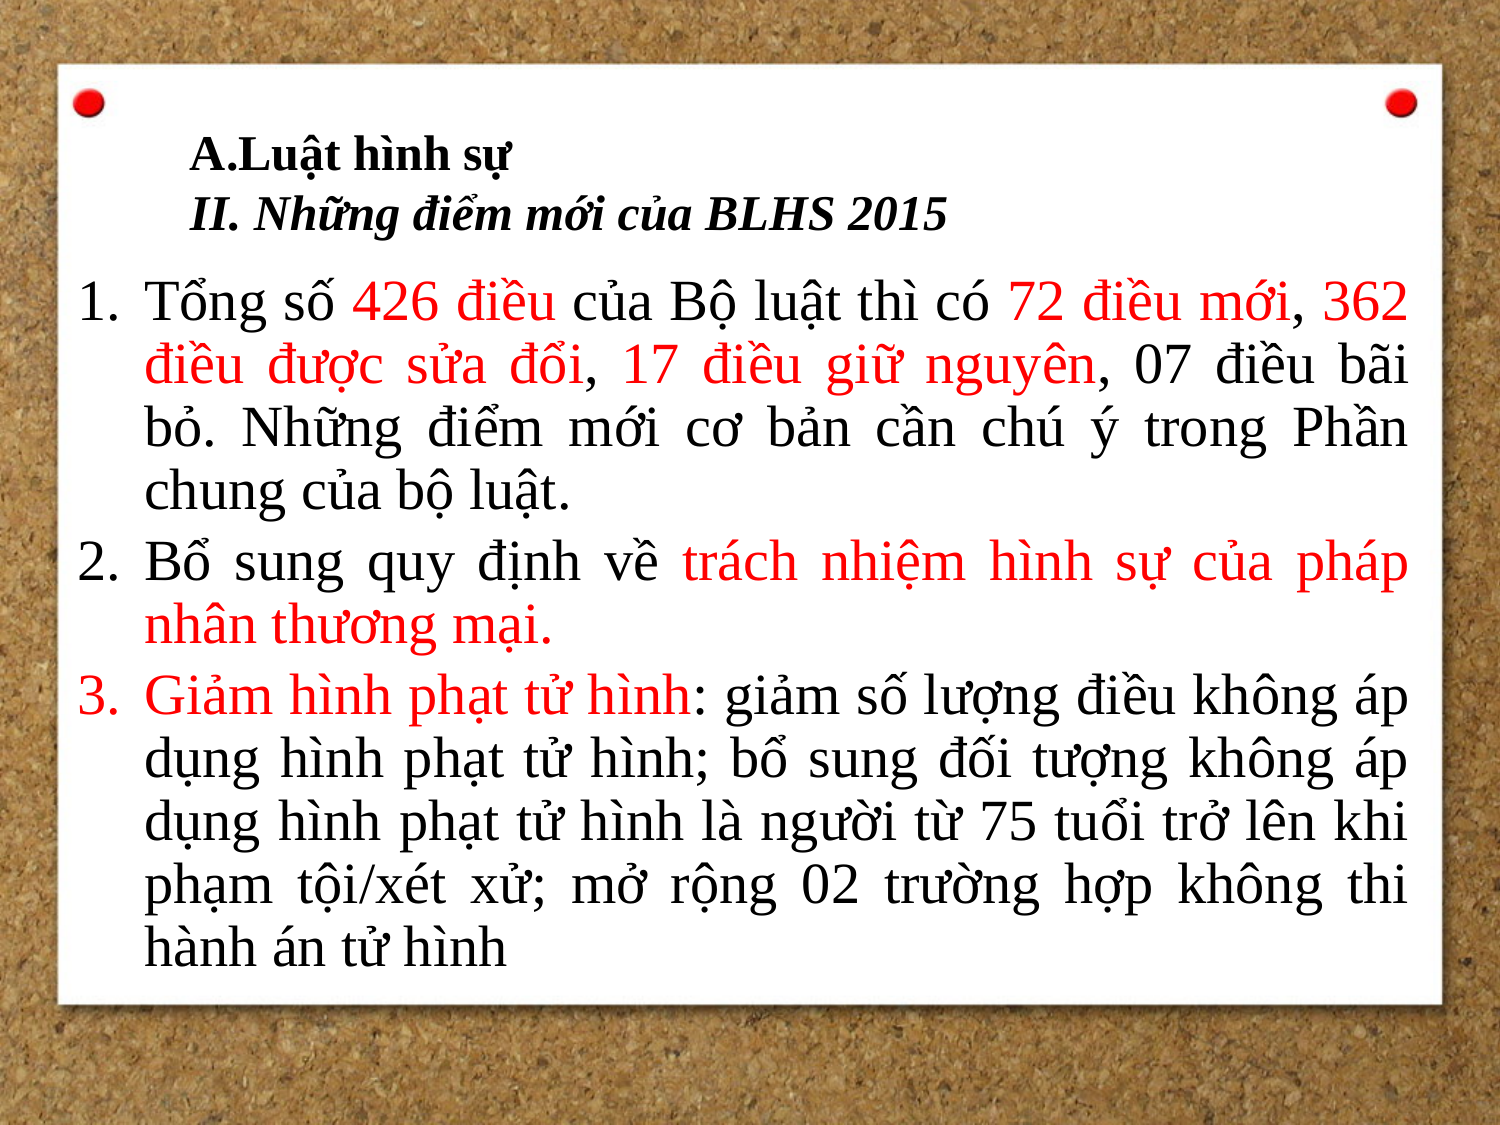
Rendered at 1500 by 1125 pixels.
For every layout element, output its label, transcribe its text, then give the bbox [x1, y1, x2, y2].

text_box A.Luật hình sự II. Những điểm mới của BLHS 2015 [99, 112, 1175, 310]
list Tổng số 426 điều của Bộ luật thì có 72 điều mới, 362 điều được sửa đổi, 17 điều giữ nguyên, 07 điều bãi bỏ. Những điểm mới cơ bản cần chú ý trong Phần chung của bộ luật. Bổ sung quy định về trách nhiệm hình sự của pháp nhân thương mại. Giảm hình phạt tử hình: giảm số lượng điều không áp dụng hình phạt tử hình; bổ sung đối tượng không áp dụng hình phạt tử hình là người từ 75 tuổi trở lên khi phạm tội/xét xử; mở rộng 02 trường hợp không thi hành án tử hình [62, 262, 1425, 1000]
picture [0, 0, 1500, 1125]
